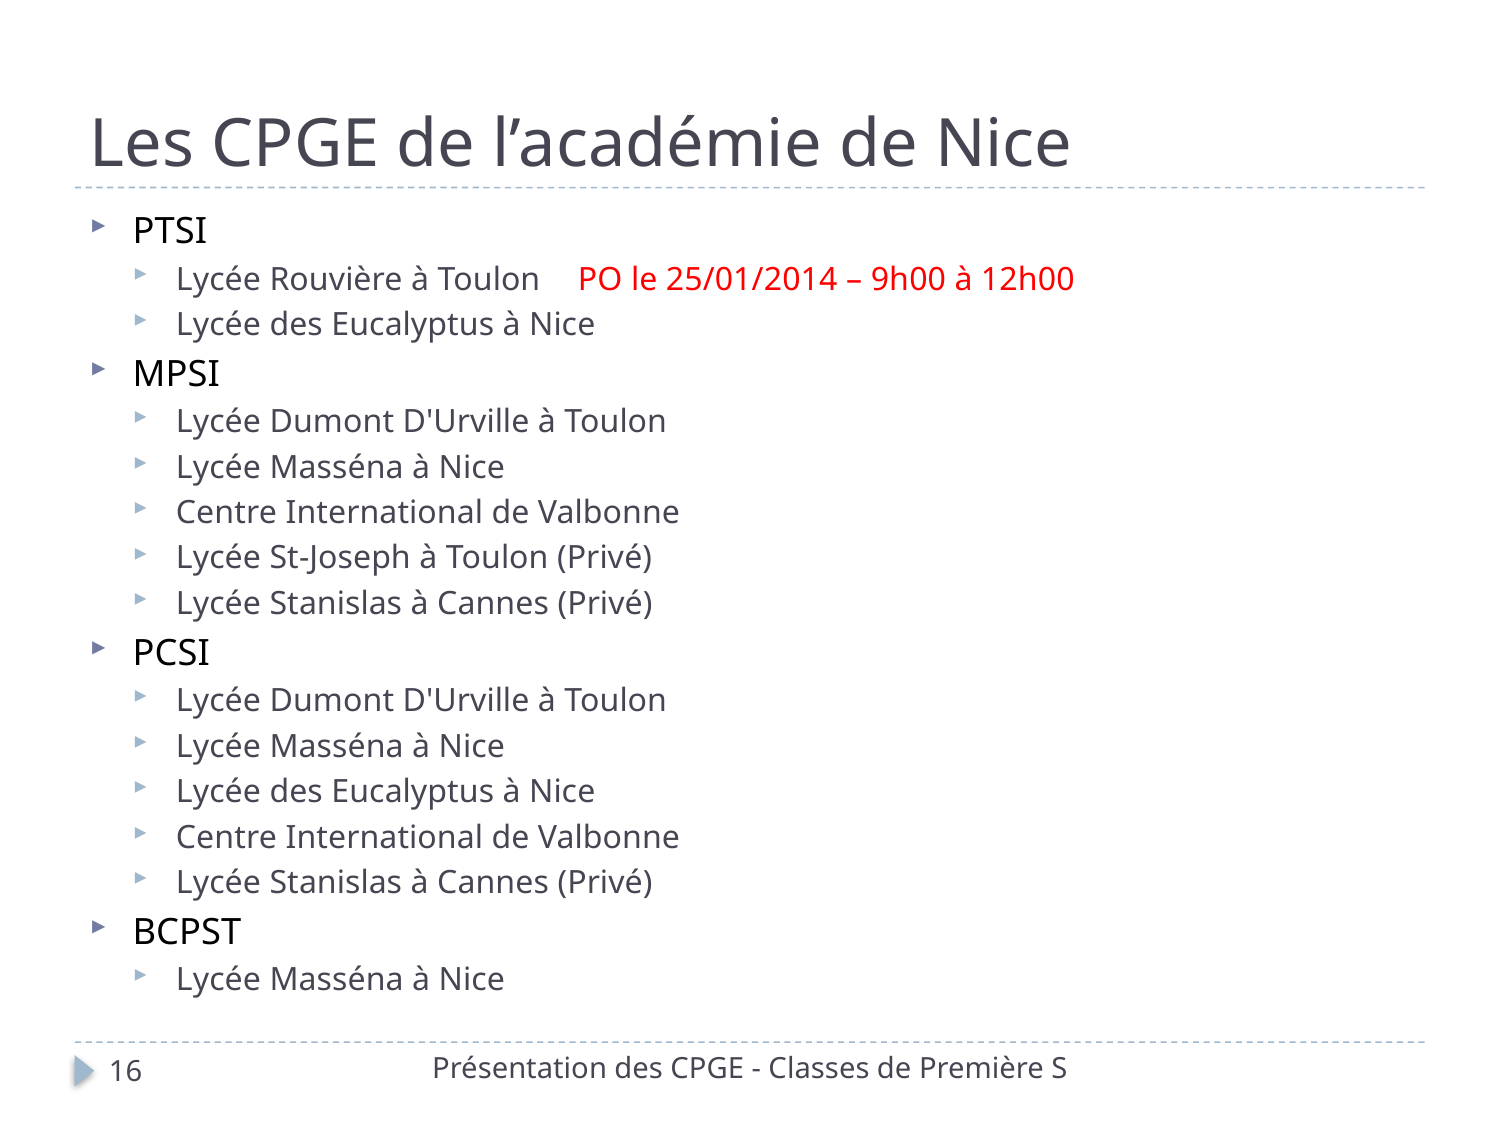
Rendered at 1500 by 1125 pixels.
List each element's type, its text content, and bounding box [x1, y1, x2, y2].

footer Présentation des CPGE - Classes de Première S [395, 1042, 1105, 1103]
list PTSI Lycée Rouvière à Toulon PO le 25/01/2014 – 9h00 à 12h00 Lycée des Eucalyptus à Nice MPSI Lycée Dumont D'Urville à Toulon Lycée Masséna à Nice Centre International de Valbonne Lycée St-Joseph à Toulon (Privé) Lycée Stanislas à Cannes (Privé) PCSI Lycée Dumont D'Urville à Toulon Lycée Masséna à Nice Lycée des Eucalyptus à Nice Centre International de Valbonne Lycée Stanislas à Cannes (Privé) BCPST Lycée Masséna à Nice [75, 200, 1425, 1010]
title Les CPGE de l’académie de Nice [75, 24, 1425, 188]
slide_number 16 [94, 1044, 420, 1105]
